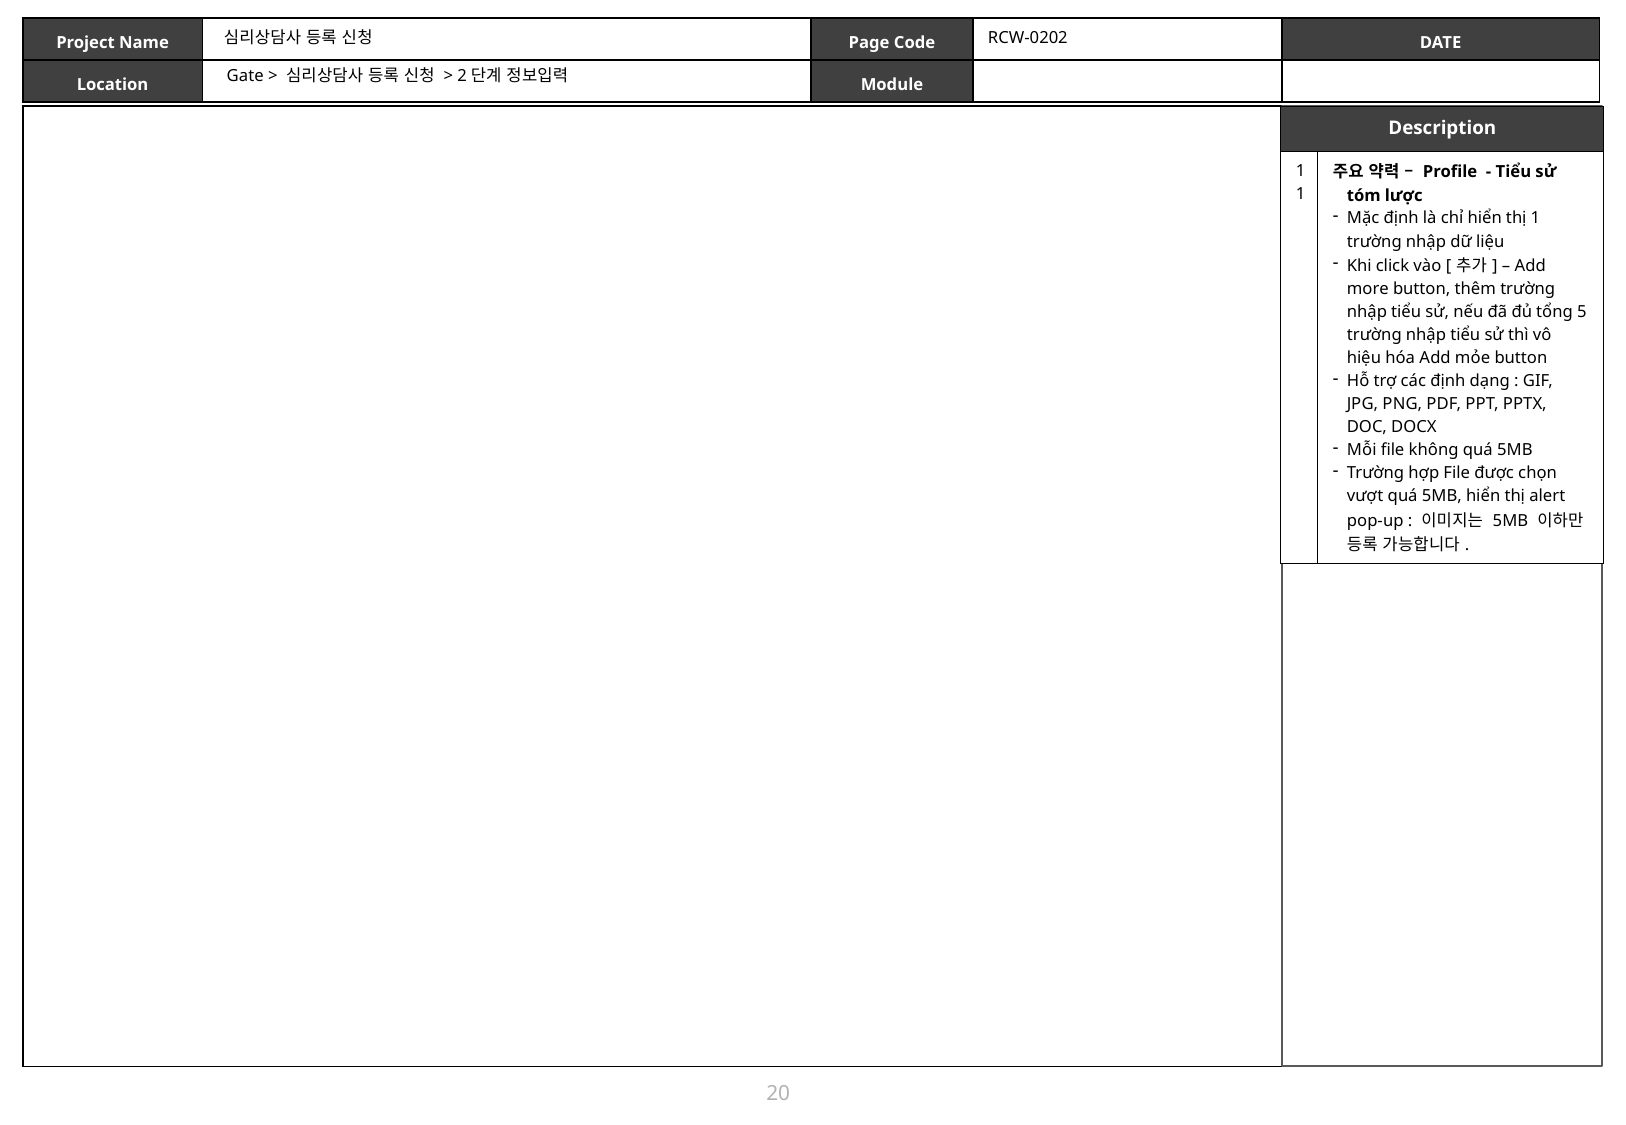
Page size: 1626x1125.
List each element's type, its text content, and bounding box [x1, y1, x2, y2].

text_box 심리상담사 등록 신청 [209, 19, 388, 54]
table_header Description [1281, 107, 1603, 151]
text_box Gate > 심리상담사 등록 신청 > 2단계 정보입력 [211, 57, 584, 93]
table_cell 11 [1281, 152, 1317, 563]
table_cell 주요 약력 – Profile - Tiểu sử tóm lược Mặc định là chỉ hiển thị 1 trường nhập dữ liệu Khi click vào [추가] – Add more button, thêm trường nhập tiểu sử, nếu đã đủ tổng 5 trường nhập tiểu sử thì vô hiệu hóa Add mỏe button Hỗ trợ các định dạng : GIF, JPG, PNG, PDF, PPT, PPTX, DOC, DOCX Mỗi file không quá 5MB Trường hợp File được chọn vượt quá 5MB, hiển thị alert pop-up : 이미지는 5MB 이하만 등록 가능합니다. [1318, 152, 1603, 563]
text_box RCW-0202 [973, 19, 1083, 54]
slide_number 20 [588, 1063, 968, 1124]
